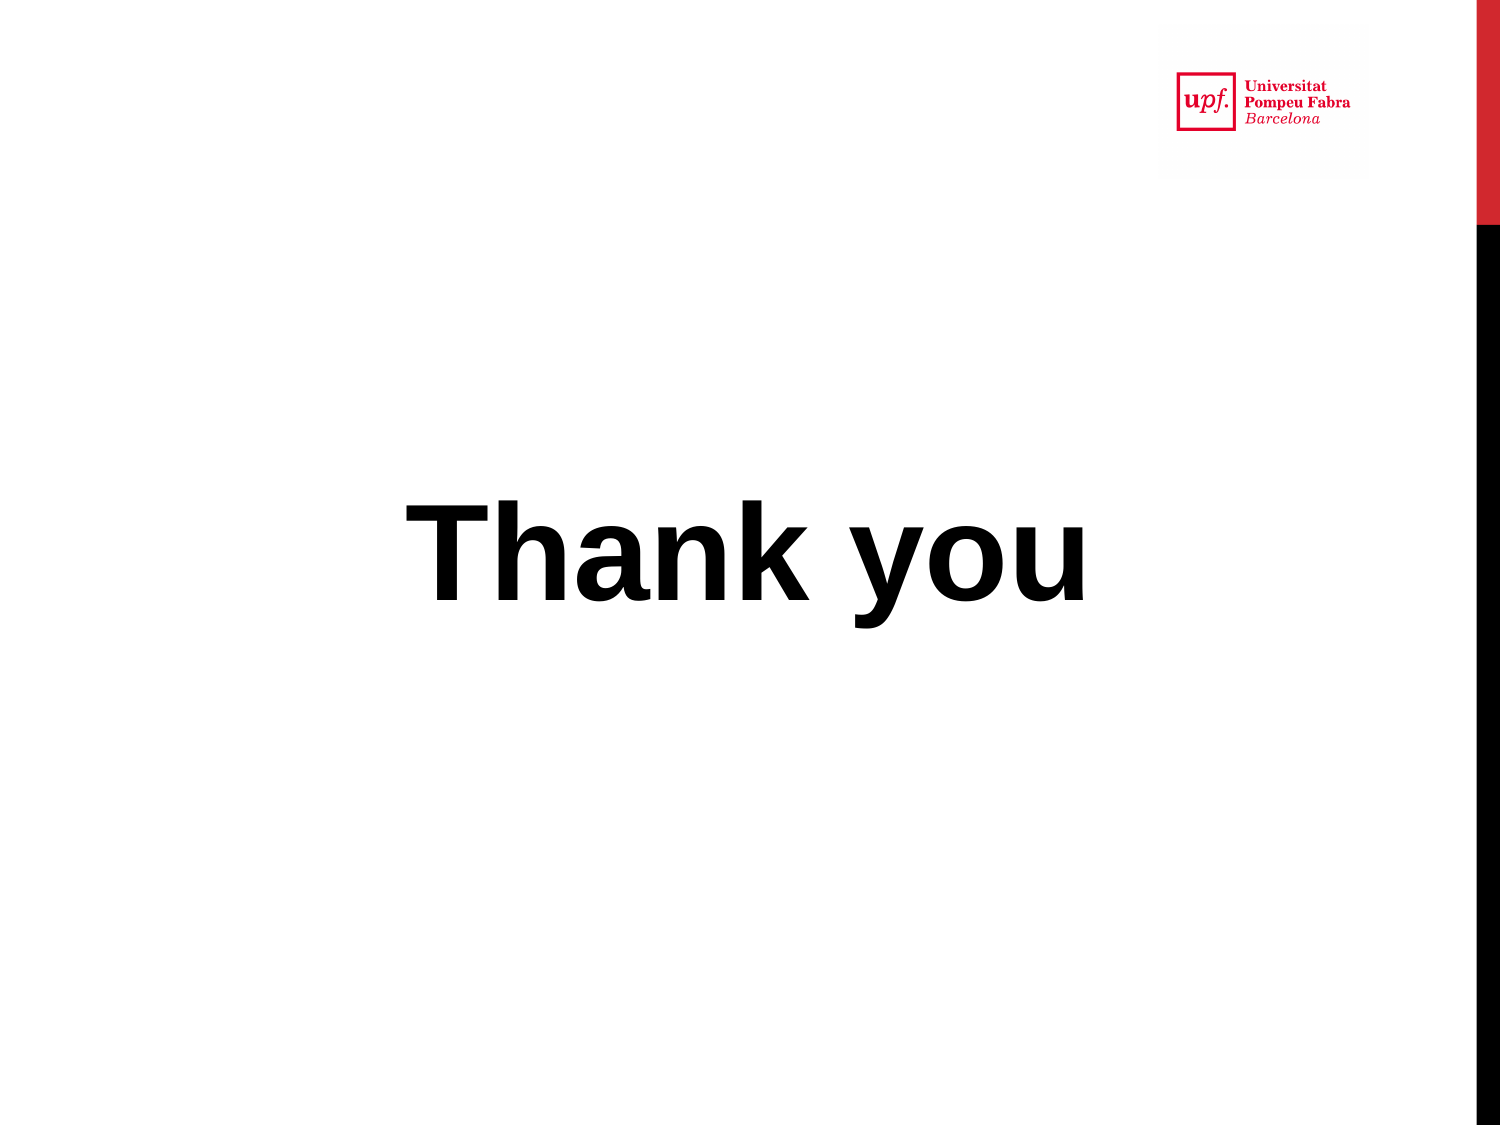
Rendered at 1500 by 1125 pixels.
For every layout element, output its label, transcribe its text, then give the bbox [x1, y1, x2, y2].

picture [1157, 24, 1369, 180]
text_box Thank you [264, 455, 1235, 635]
